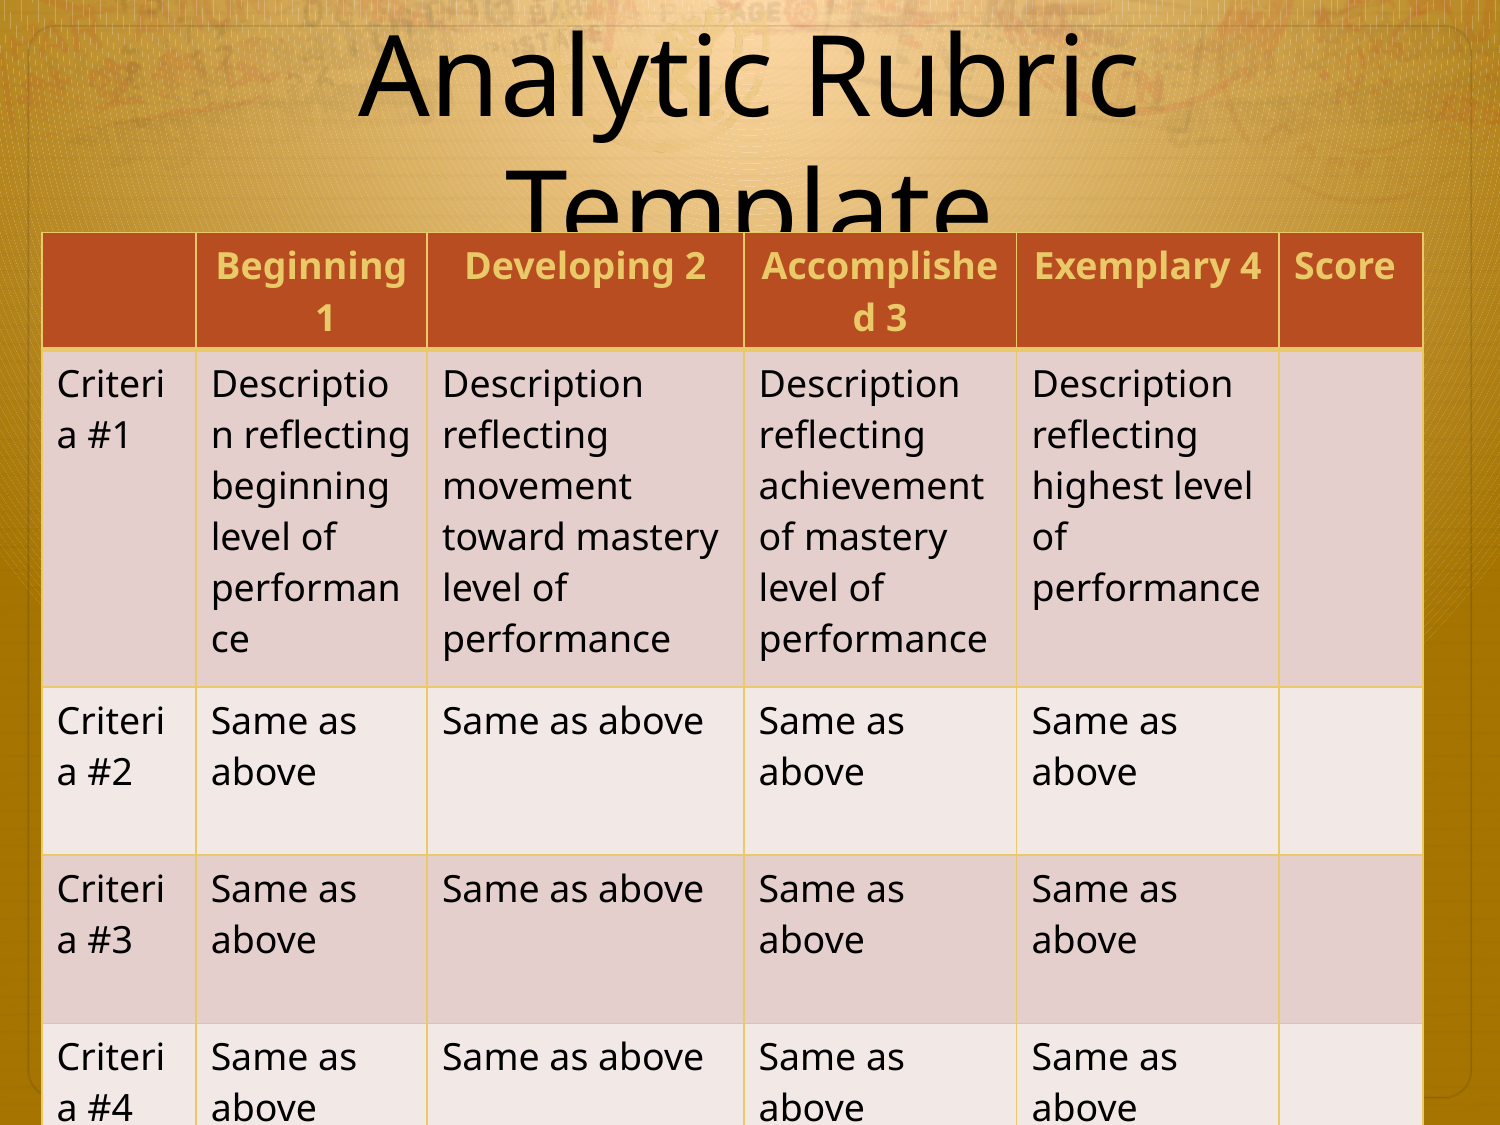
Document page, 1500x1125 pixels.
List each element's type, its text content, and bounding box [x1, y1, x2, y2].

title Analytic Rubric Template [93, 45, 1407, 232]
table_cell Same as above [197, 688, 426, 854]
table_header Developing 2 [428, 233, 743, 347]
table_header Beginning 1 [197, 233, 426, 347]
table_header Score [1280, 233, 1422, 347]
table_cell Criteria #4 [43, 1024, 195, 1125]
table_cell Same as above [428, 1024, 743, 1125]
table_cell Criteria #3 [43, 856, 195, 1023]
table_cell Same as above [1017, 856, 1278, 1023]
table_cell Same as above [1017, 1024, 1278, 1125]
table_cell Same as above [428, 688, 743, 854]
picture [0, 0, 1500, 1125]
table_header Accomplished 3 [745, 233, 1016, 347]
table_cell Same as above [1017, 688, 1278, 854]
table_header [43, 233, 195, 347]
table_cell Same as above [745, 688, 1016, 854]
table_cell Description reflecting achievement of mastery level of performance [745, 352, 1016, 686]
table_cell Same as above [197, 856, 426, 1023]
table_cell Same as above [197, 1024, 426, 1125]
table_cell Same as above [745, 1024, 1016, 1125]
table_cell [1280, 1024, 1422, 1125]
table_cell Description reflecting highest level of performance [1017, 352, 1278, 686]
table_cell [1280, 688, 1422, 854]
table_cell Description reflecting movement toward mastery level of performance [428, 352, 743, 686]
table_cell Same as above [428, 856, 743, 1023]
table_cell Same as above [745, 856, 1016, 1023]
table_cell Description reflecting beginning level of performance [197, 352, 426, 686]
table_cell [1280, 856, 1422, 1023]
table_cell Criteria #1 [43, 352, 195, 686]
table_cell [1280, 352, 1422, 686]
table_header Exemplary 4 [1017, 233, 1278, 347]
table_cell Criteria #2 [43, 688, 195, 854]
